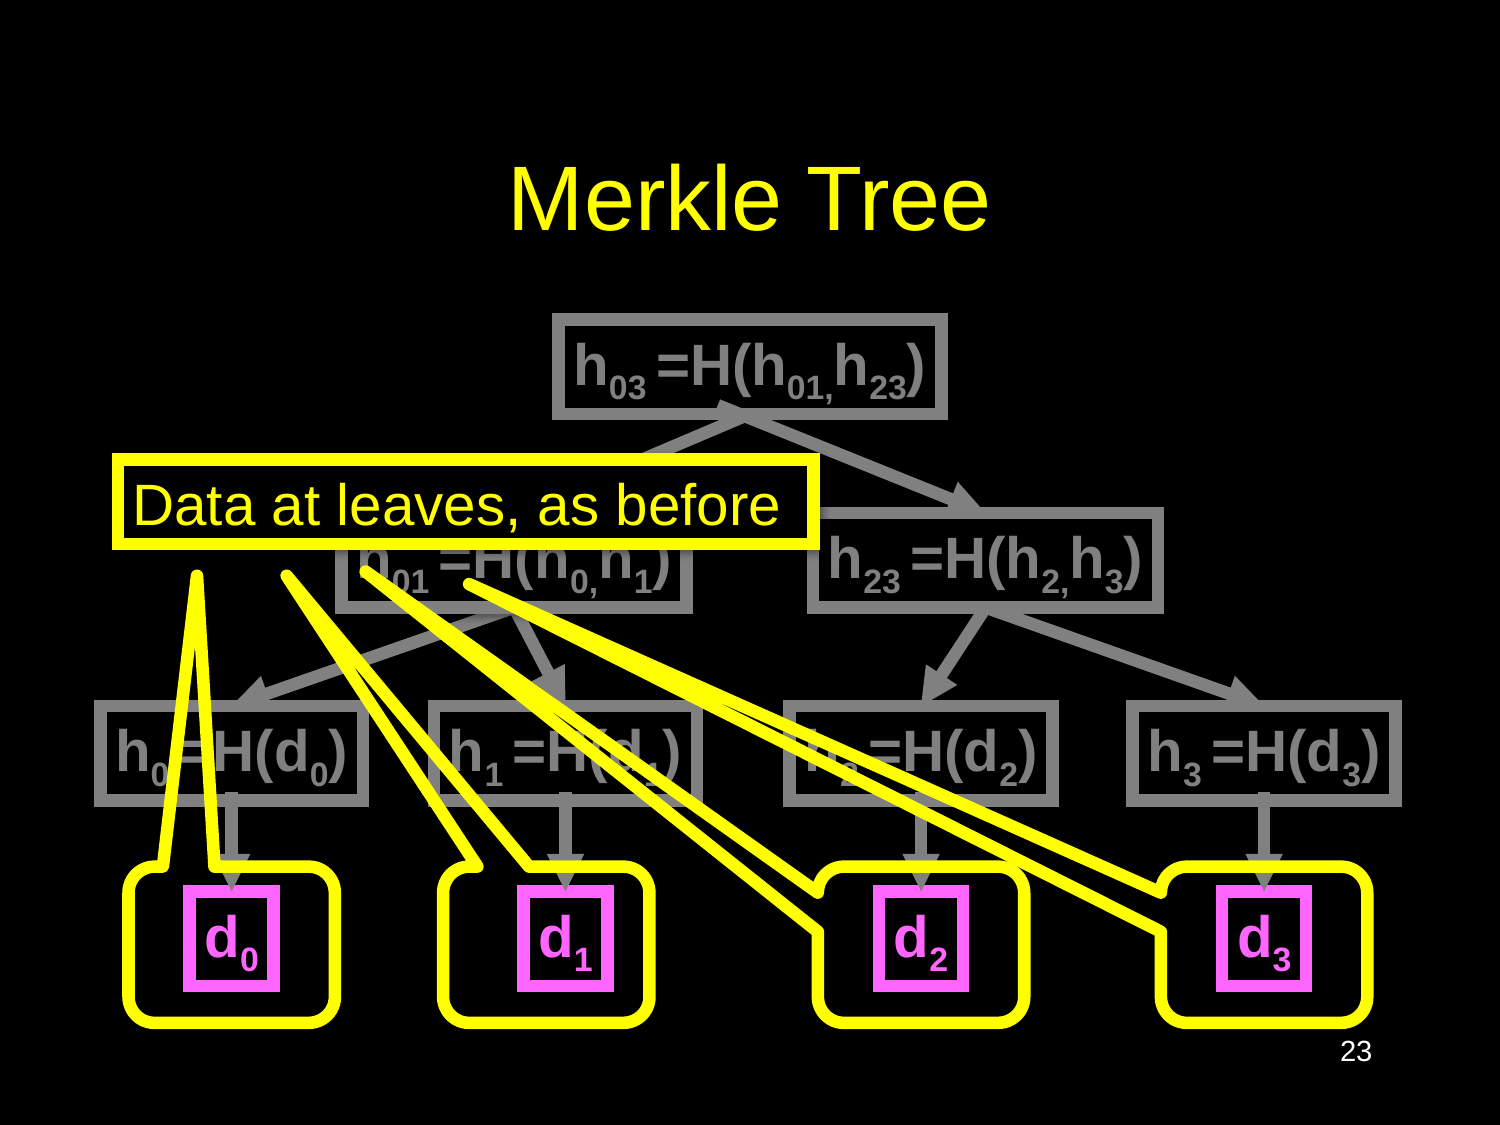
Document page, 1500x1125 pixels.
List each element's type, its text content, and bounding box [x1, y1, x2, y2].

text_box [332, 512, 1168, 600]
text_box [515, 405, 715, 514]
text_box h2 =H(d2) [789, 706, 1053, 801]
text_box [231, 598, 508, 707]
slide_number 23 [1074, 1024, 1388, 1101]
text_box [545, 713, 1025, 1023]
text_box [920, 598, 984, 707]
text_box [513, 608, 566, 707]
text_box h3 =H(d3) [1132, 706, 1396, 801]
text_box h1 =H(d1) [565, 706, 697, 801]
text_box [128, 575, 335, 1023]
text_box h0 =H(d0) [205, 706, 364, 801]
text_box [377, 715, 650, 1023]
text_box h03 =H(h01,h23) [558, 319, 942, 403]
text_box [985, 598, 1265, 707]
text_box h0 =H(d0) [100, 706, 181, 801]
text_box [569, 628, 1368, 1023]
text_box Data at leaves, as before [117, 459, 510, 544]
text_box h1 =H(d1) [434, 715, 652, 801]
text_box [286, 575, 305, 597]
title Merkle Tree [112, 99, 1388, 288]
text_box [717, 405, 986, 514]
